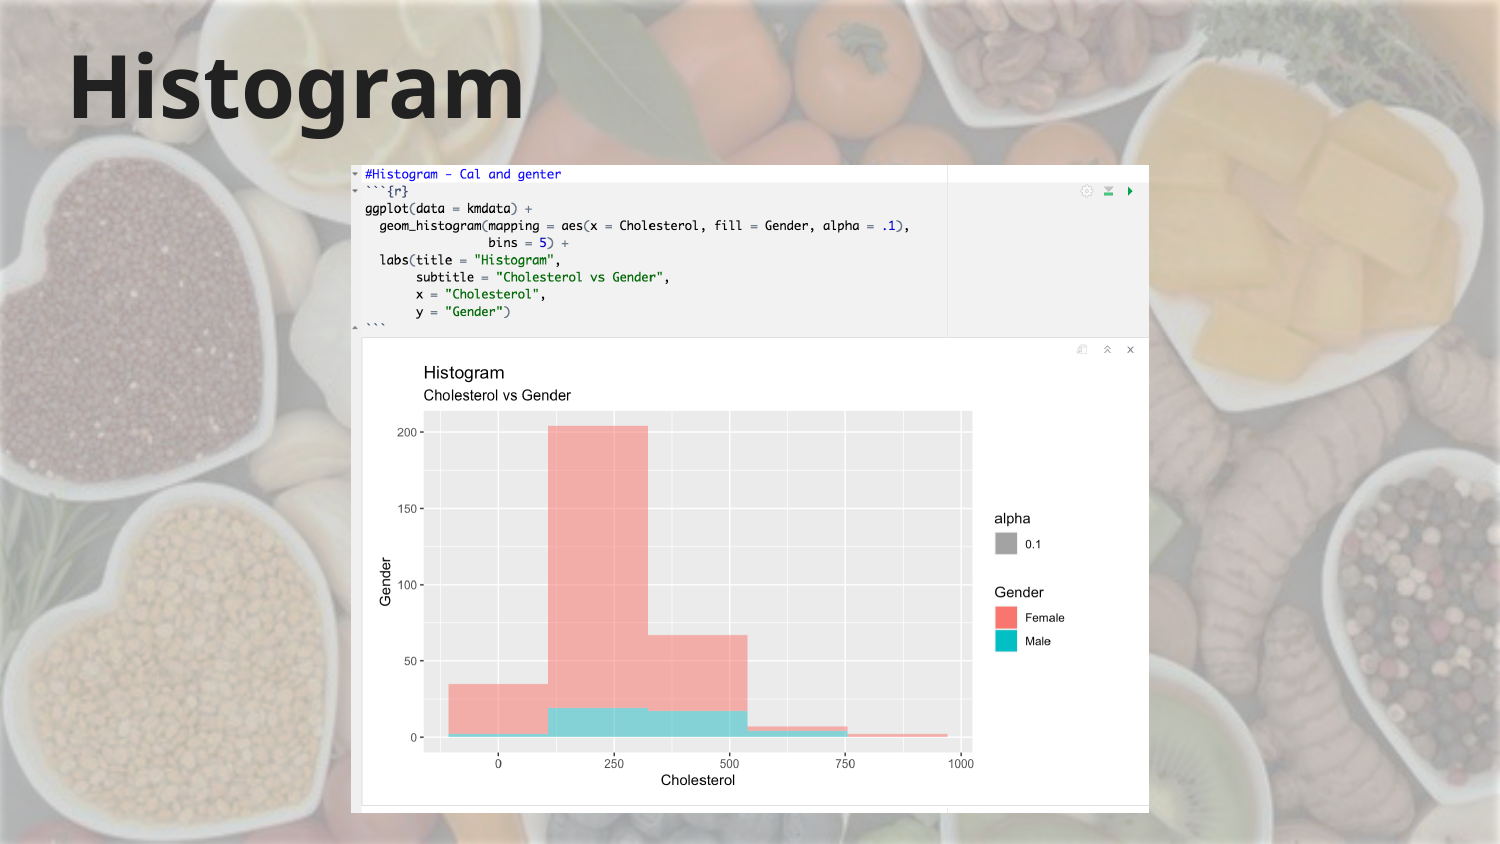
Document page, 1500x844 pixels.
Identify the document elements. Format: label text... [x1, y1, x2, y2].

picture [351, 165, 1149, 813]
title Histogram [51, 15, 1449, 147]
